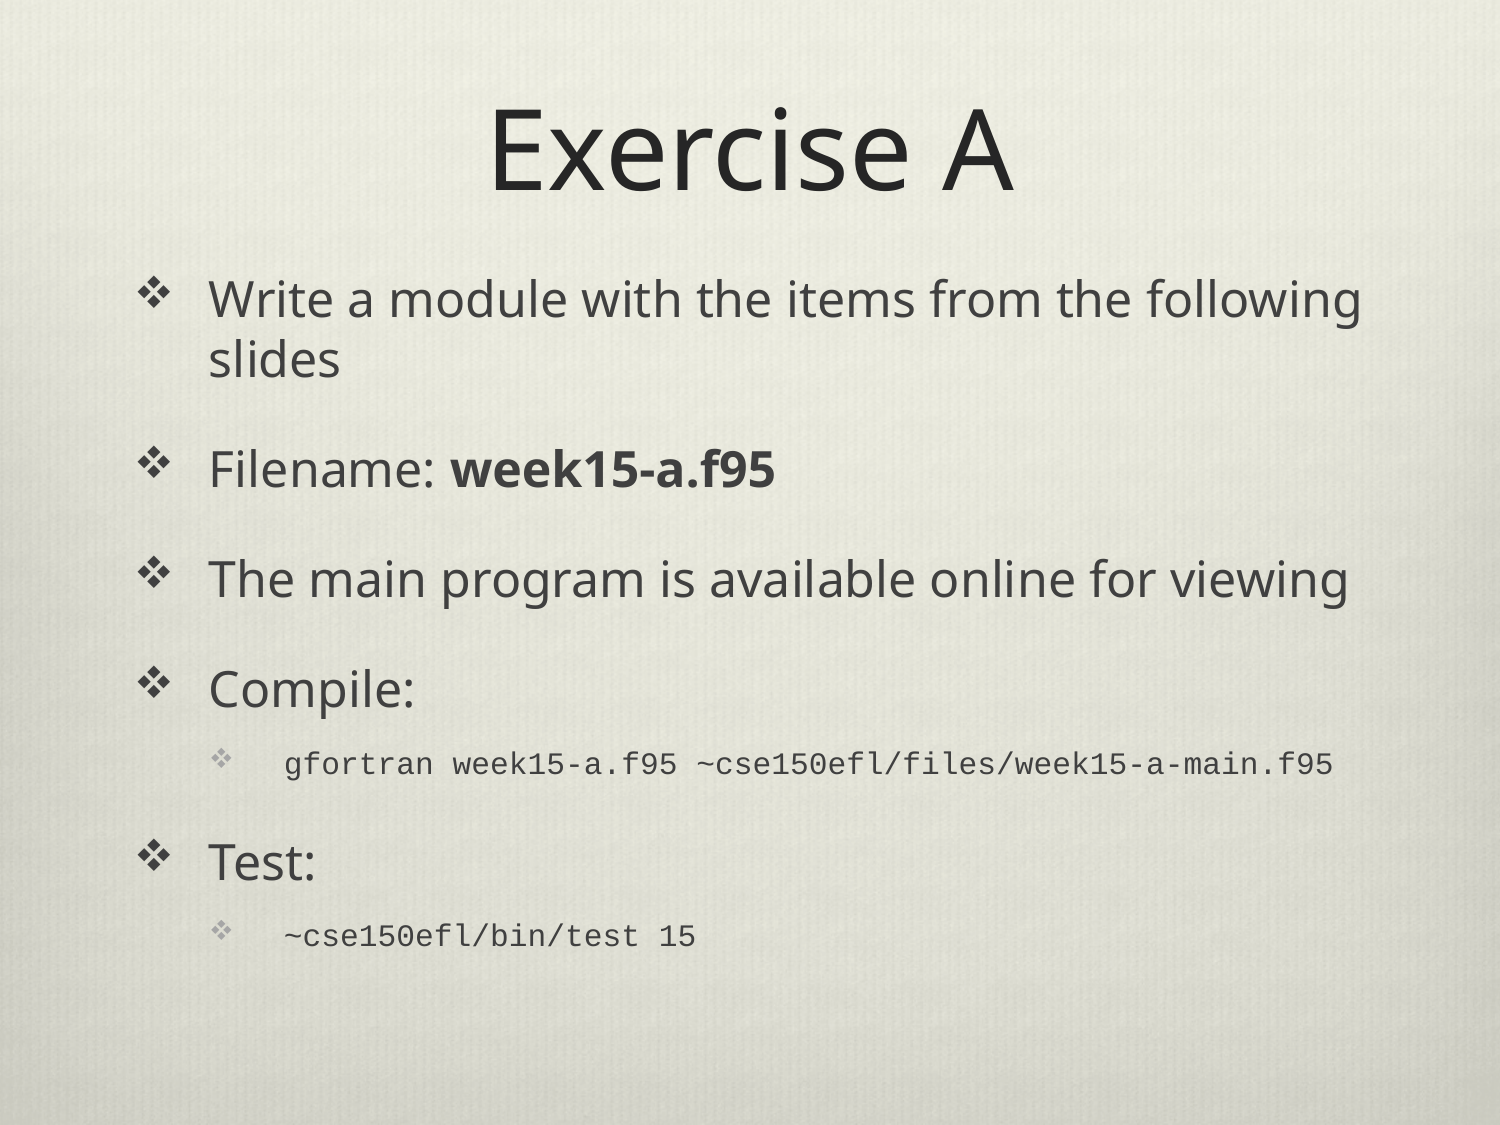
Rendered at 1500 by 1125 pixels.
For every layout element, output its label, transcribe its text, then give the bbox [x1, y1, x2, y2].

title Exercise A [118, 51, 1382, 240]
list Write a module with the items from the following slides Filename: week15-a.f95 The main program is available online for viewing Compile: gfortran week15-a.f95 ~cse150efl/files/week15-a-main.f95 Test: ~cse150efl/bin/test 15 [118, 260, 1382, 1011]
